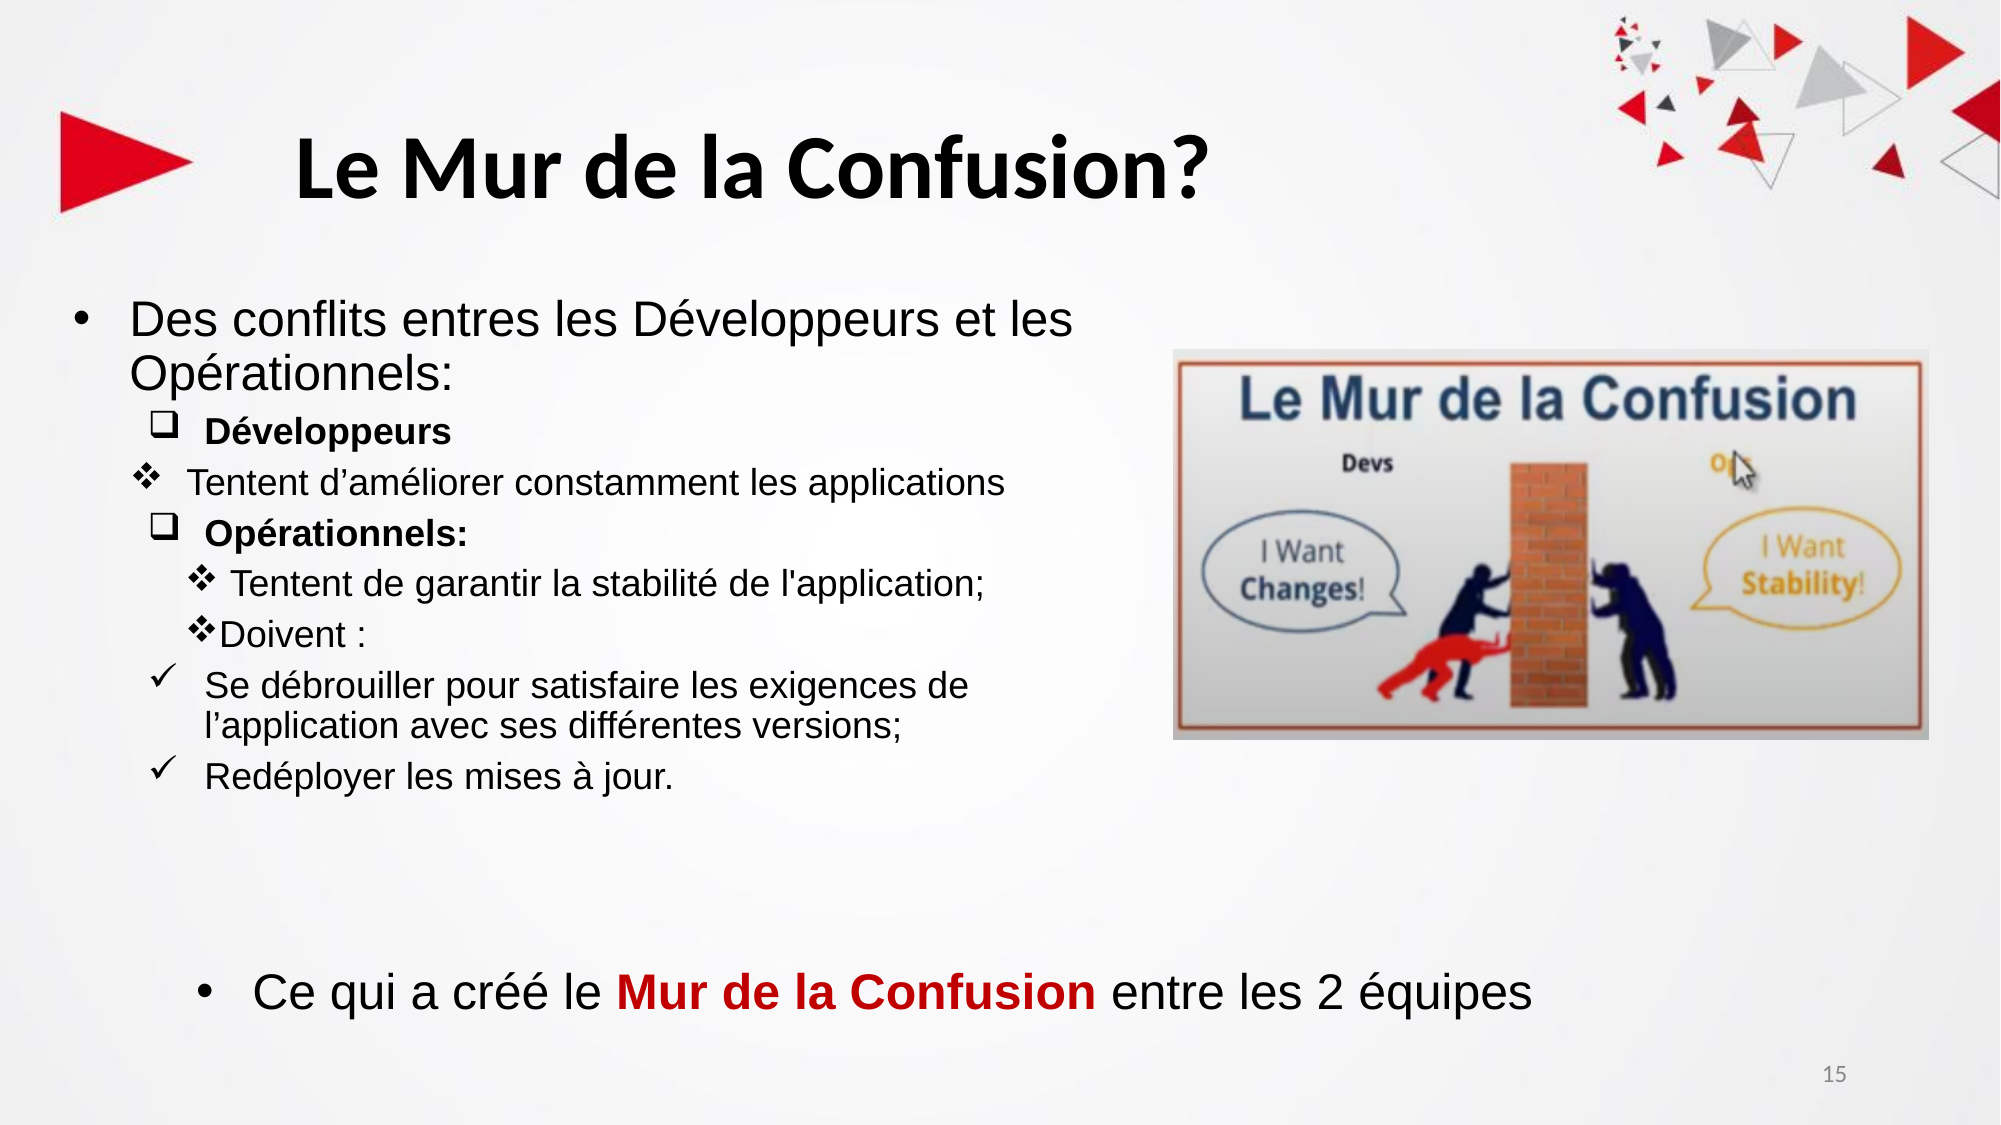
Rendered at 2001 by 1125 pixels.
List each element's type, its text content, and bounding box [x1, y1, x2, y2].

text_box Ce qui a créé le Mur de la Confusion entre les 2 équipes [180, 952, 1819, 1035]
picture [0, 0, 2001, 1125]
slide_number 15 [1412, 1042, 1863, 1103]
list Des conflits entres les Développeurs et les Opérationnels: Développeurs Tentent d’améliorer constamment les applications Opérationnels: Tentent de garantir la stabilité de l'application; Doivent : Se débrouiller pour satisfaire les exigences de l’application avec ses différentes versions; Redéployer les mises à jour. [39, 286, 1158, 858]
title Le Mur de la Confusion? [280, 59, 2000, 278]
